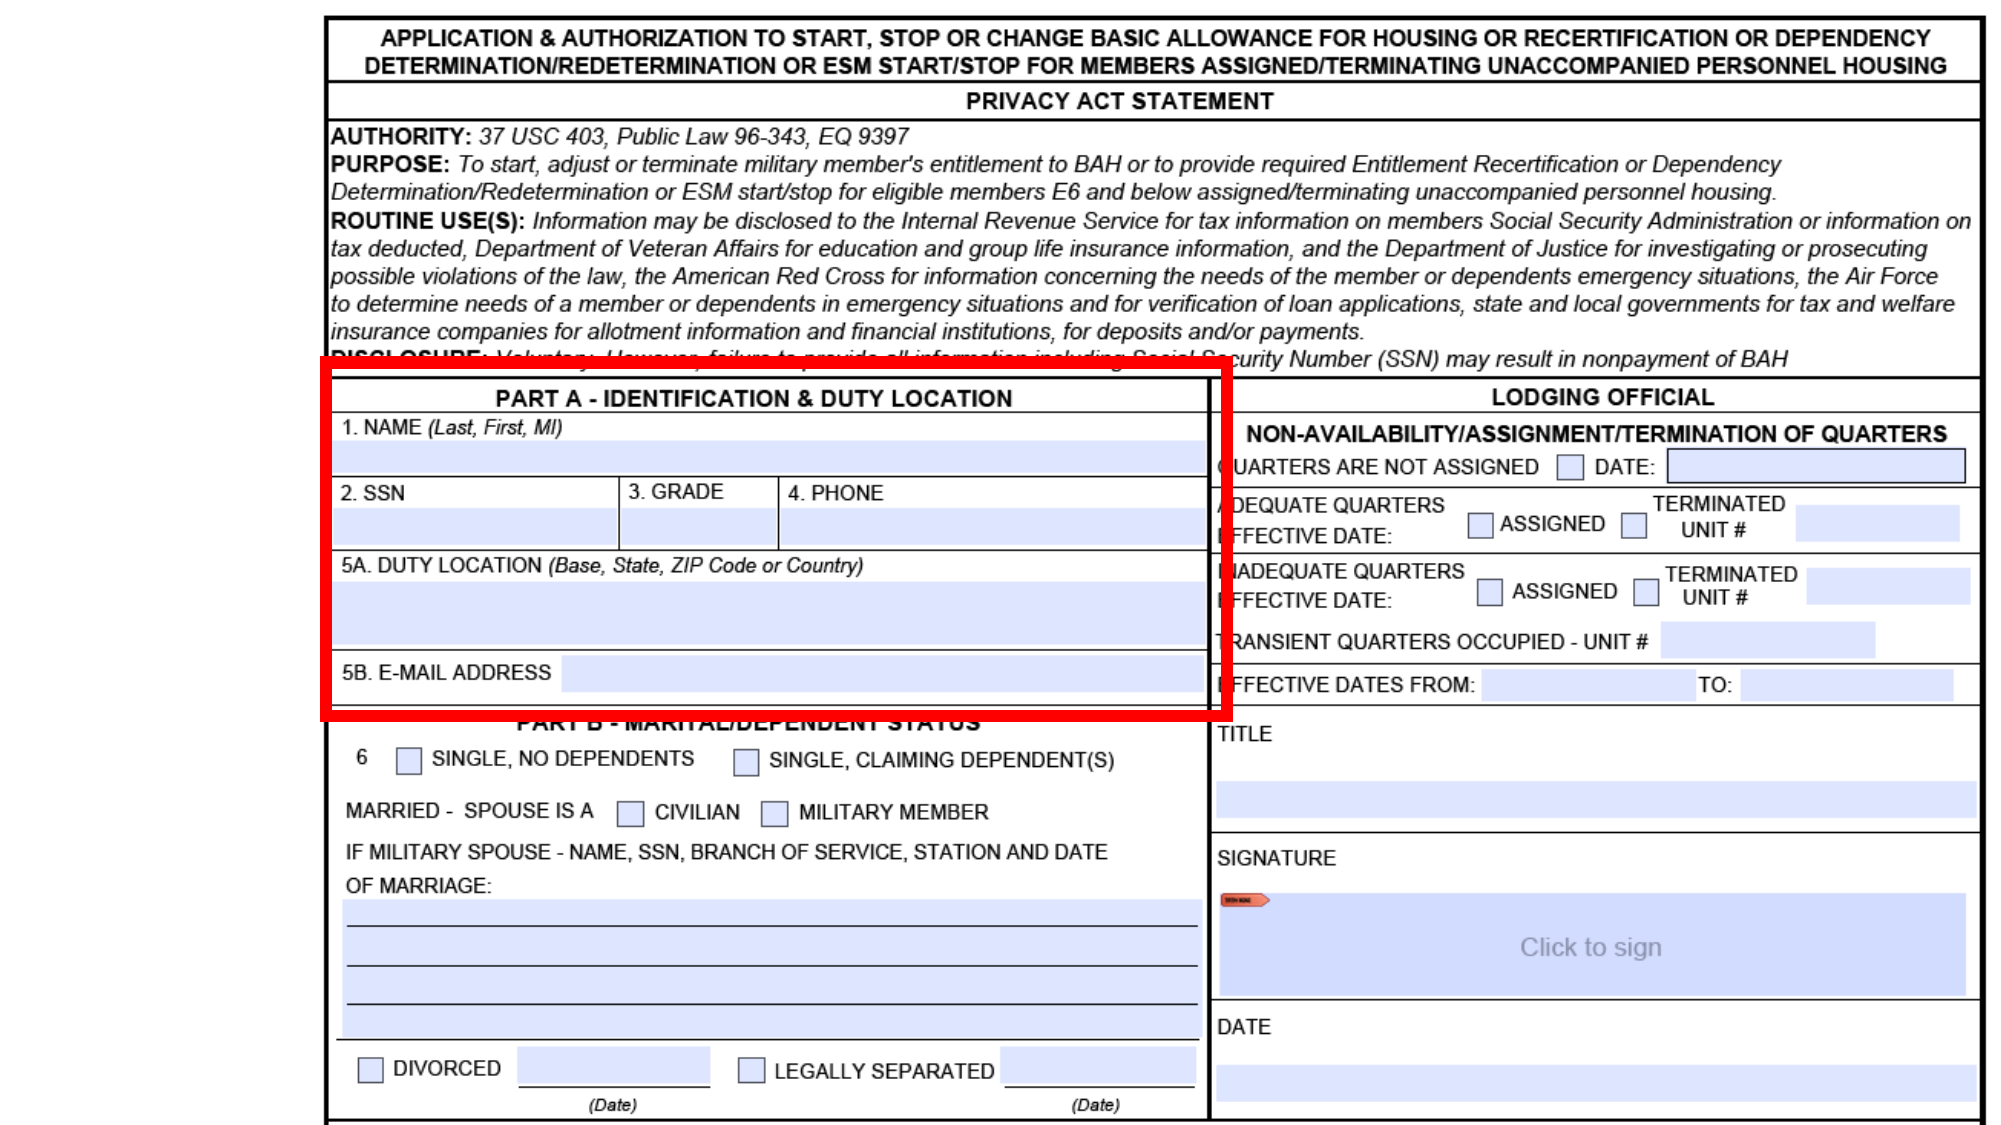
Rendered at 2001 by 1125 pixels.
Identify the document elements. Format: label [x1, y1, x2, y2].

picture [312, 0, 2000, 1125]
